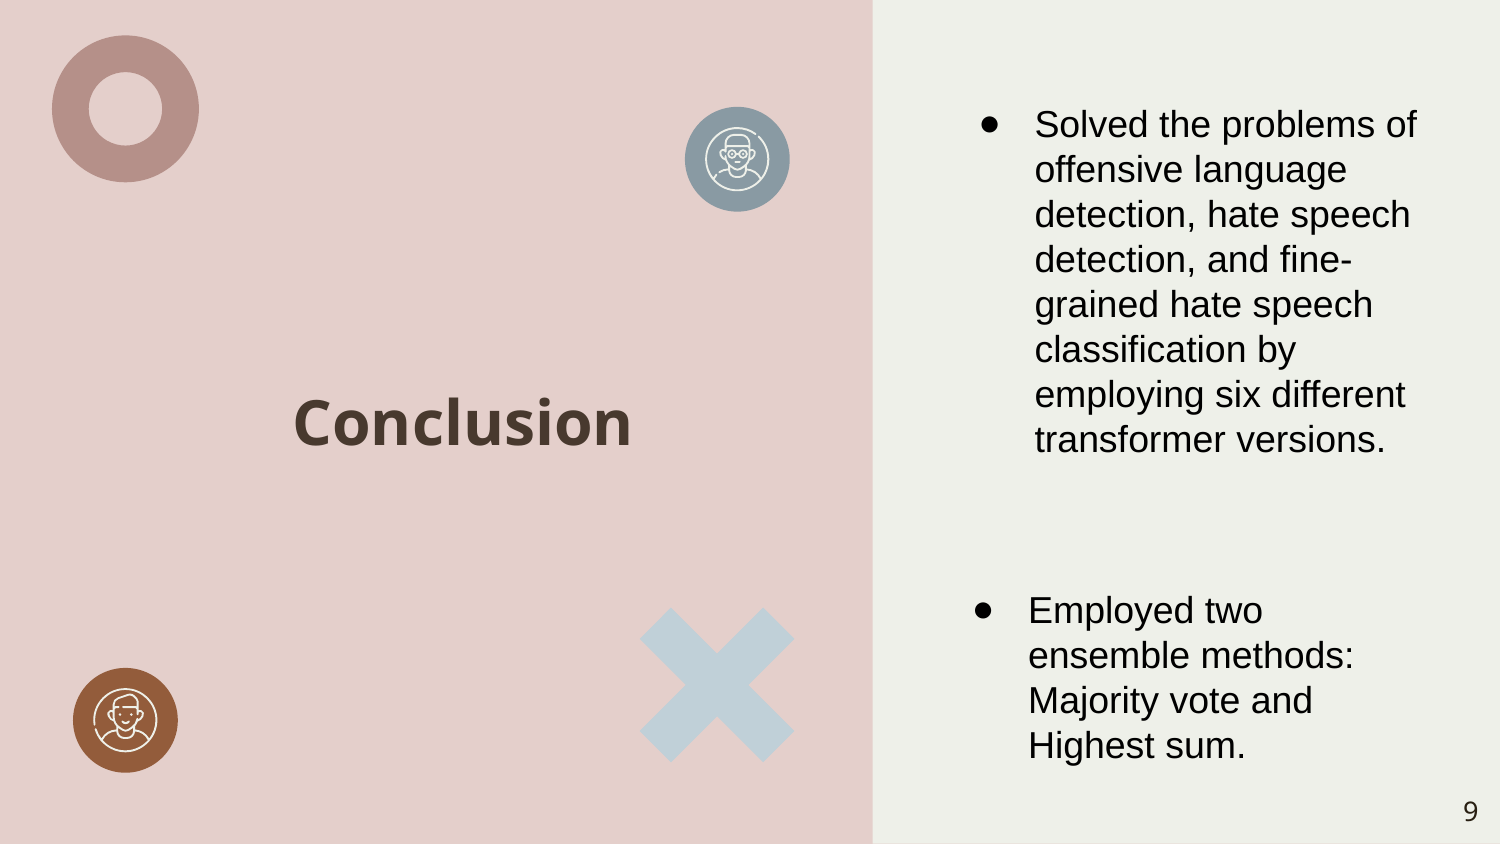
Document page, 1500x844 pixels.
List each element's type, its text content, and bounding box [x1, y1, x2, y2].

title Conclusion [85, 368, 841, 562]
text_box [72, 667, 179, 773]
text_box [639, 607, 795, 763]
text_box Solved the problems of offensive language detection, hate speech detection, and fine-grained hate speech classification by employing six different transformer versions. [944, 84, 1437, 475]
slide_number ‹#› [1403, 779, 1494, 844]
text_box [684, 106, 790, 212]
text_box [51, 35, 199, 183]
text_box Employed two ensemble methods: Majority vote and Highest sum. [938, 570, 1444, 781]
subtitle Sarah James [865, 425, 1343, 498]
